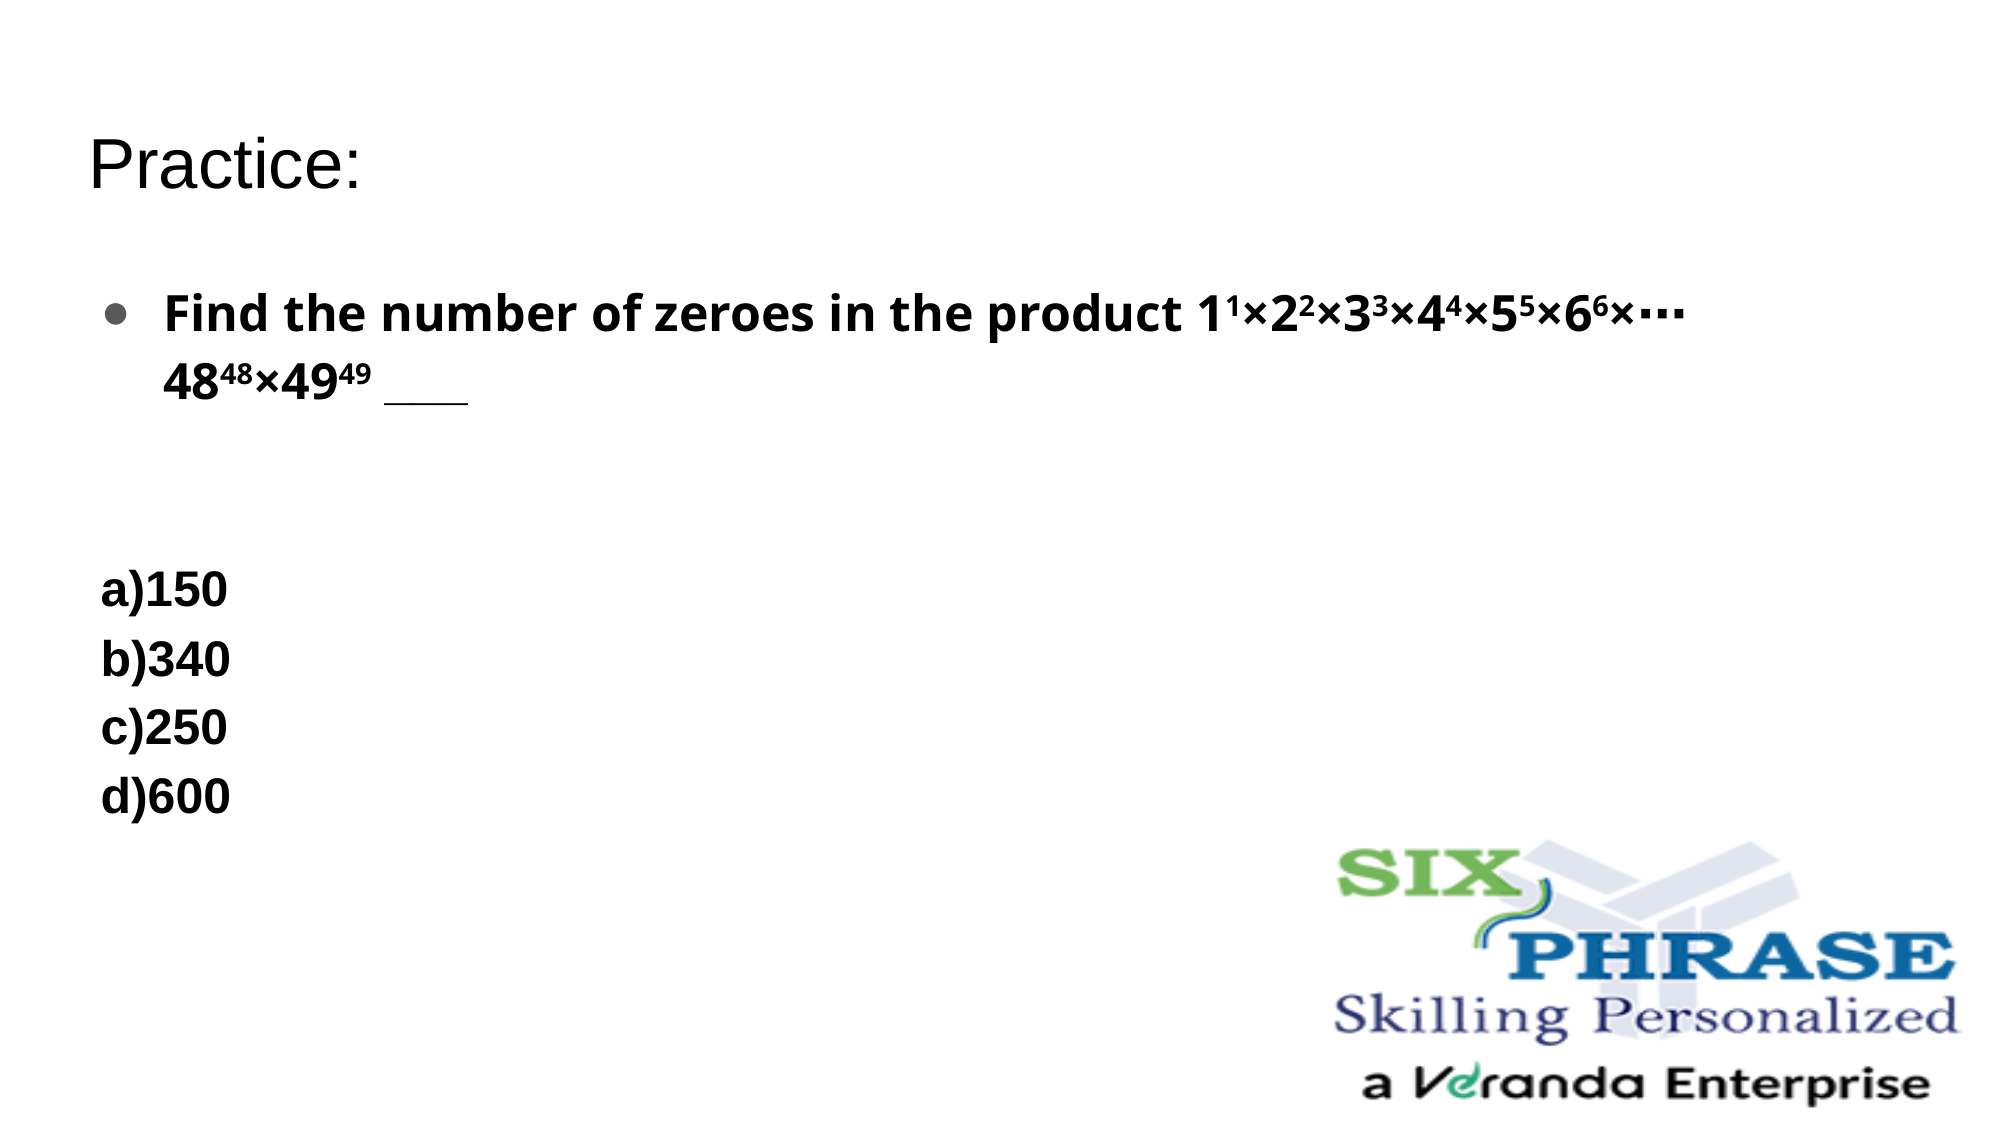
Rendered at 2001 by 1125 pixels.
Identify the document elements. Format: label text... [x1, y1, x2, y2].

picture [1299, 817, 2000, 1125]
list Find the number of zeroes in the product 11×22×33×44×55×66×⋯4848×4949 ___ a)150 b)340 c)250 d)600 [68, 252, 1932, 1000]
title Practice: [68, 97, 1932, 223]
